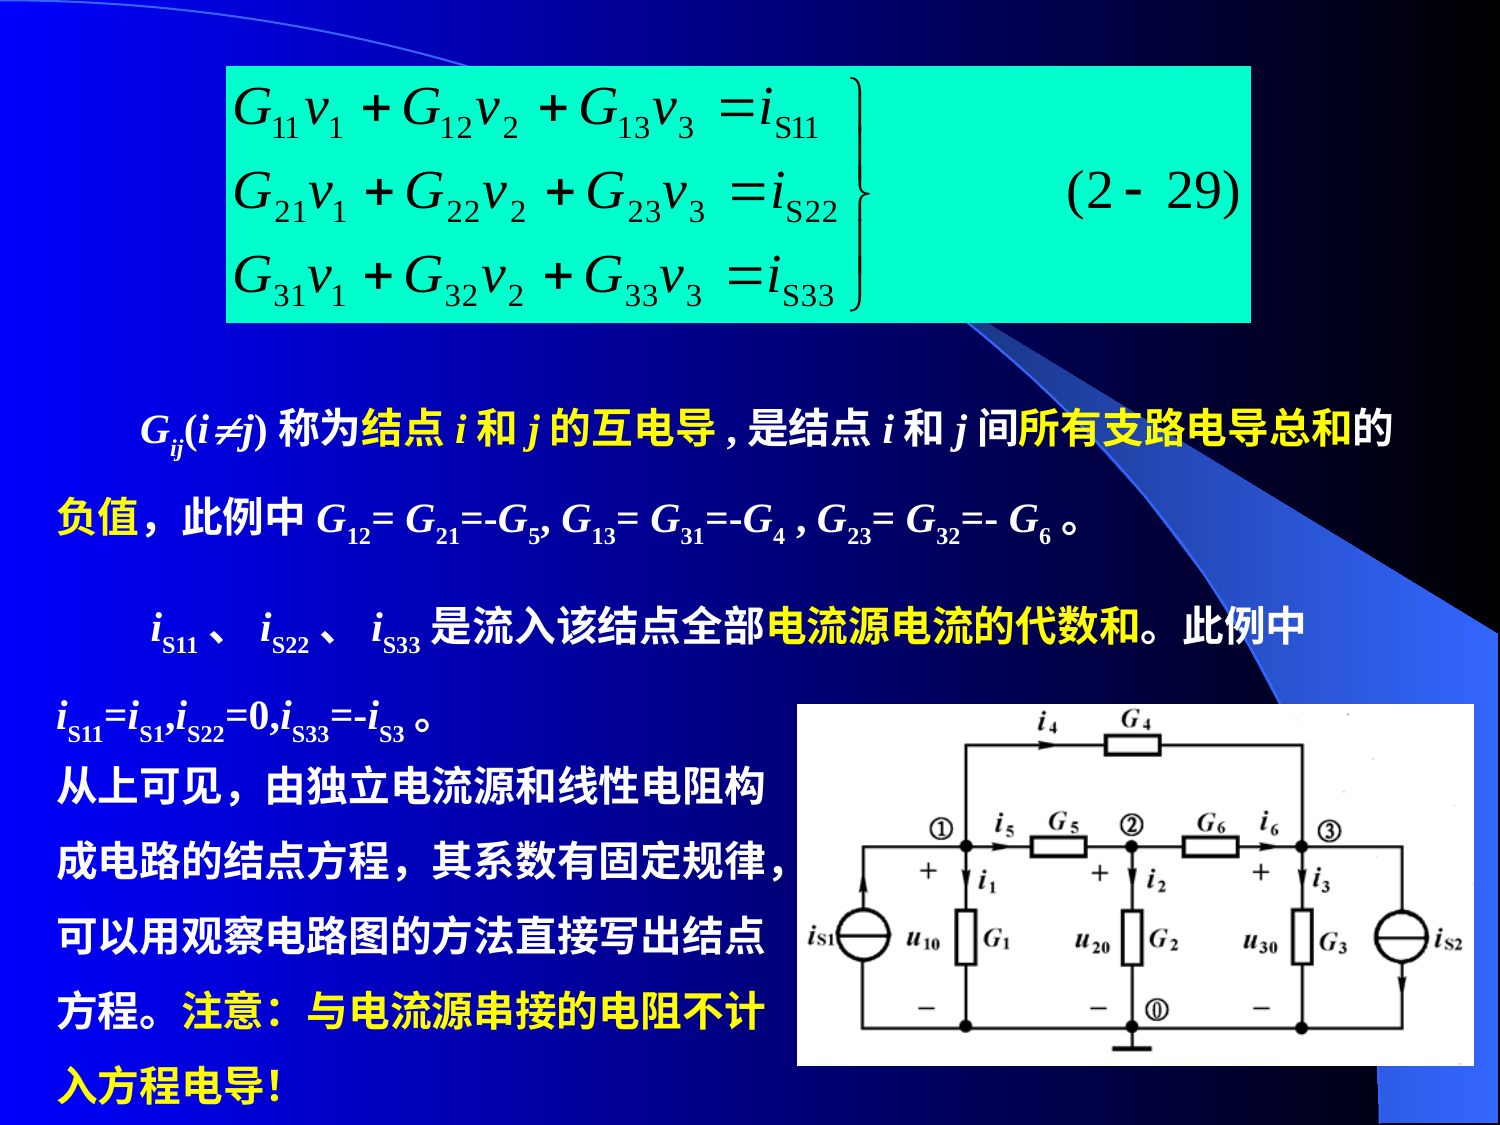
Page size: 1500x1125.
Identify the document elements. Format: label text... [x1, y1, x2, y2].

text_box 从上可见，由独立电流源和线性电阻构成电路的结点方程，其系数有固定规律，可以用观察电路图的方法直接写出结点方程。注意：与电流源串接的电阻不计入方程电导！ [41, 727, 792, 1118]
picture [796, 703, 1474, 1067]
text_box Gij(ij)称为结点i和j的互电导,是结点i和j间所有支路电导总和的负值，此例中G12= G21=-G5, G13= G31=-G4 , G23= G32=- G6。 iS11、iS22、iS33是流入该结点全部电流源电流的代数和。此例中iS11=iS1,iS22=0,iS33=-iS3。 [41, 365, 1436, 727]
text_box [225, 66, 1251, 324]
